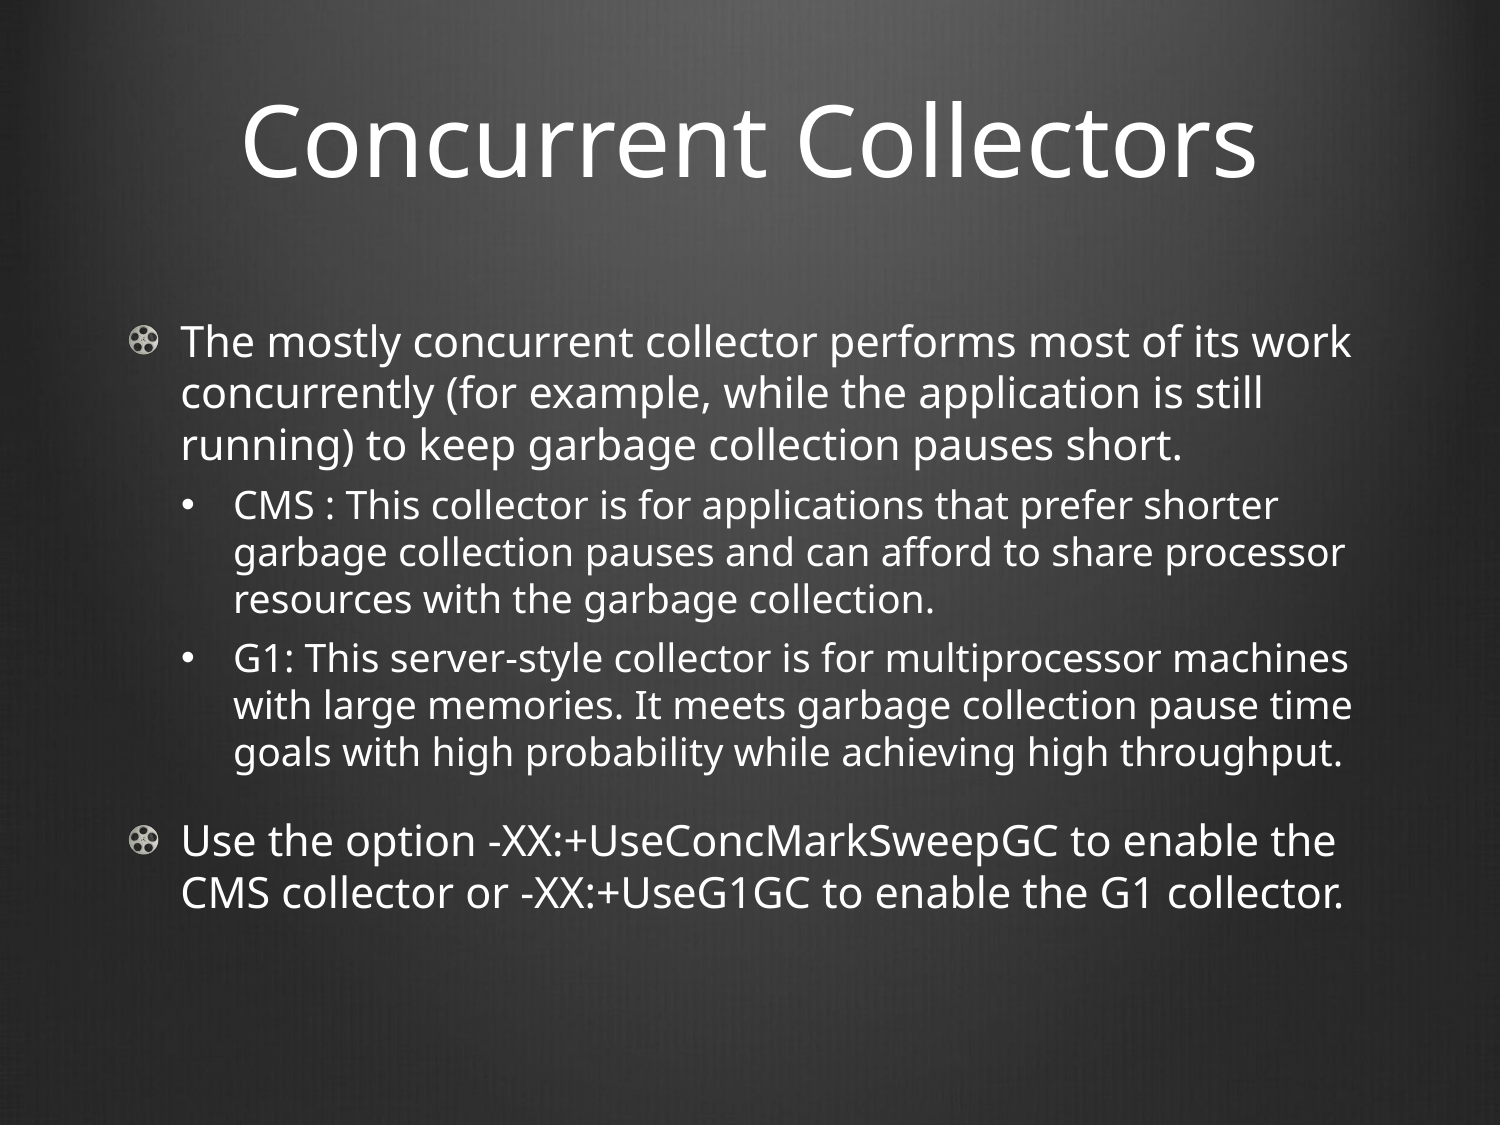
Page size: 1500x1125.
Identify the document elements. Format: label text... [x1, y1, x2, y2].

title Concurrent Collectors [112, 19, 1388, 255]
list The mostly concurrent collector performs most of its work concurrently (for example, while the application is still running) to keep garbage collection pauses short. CMS : This collector is for applications that prefer shorter garbage collection pauses and can afford to share processor resources with the garbage collection. G1: This server-style collector is for multiprocessor machines with large memories. It meets garbage collection pause time goals with high probability while achieving high throughput. Use the option -XX:+UseConcMarkSweepGC to enable the CMS collector or -XX:+UseG1GC to enable the G1 collector. [112, 306, 1388, 1005]
picture [127, 323, 160, 356]
picture [127, 823, 160, 856]
